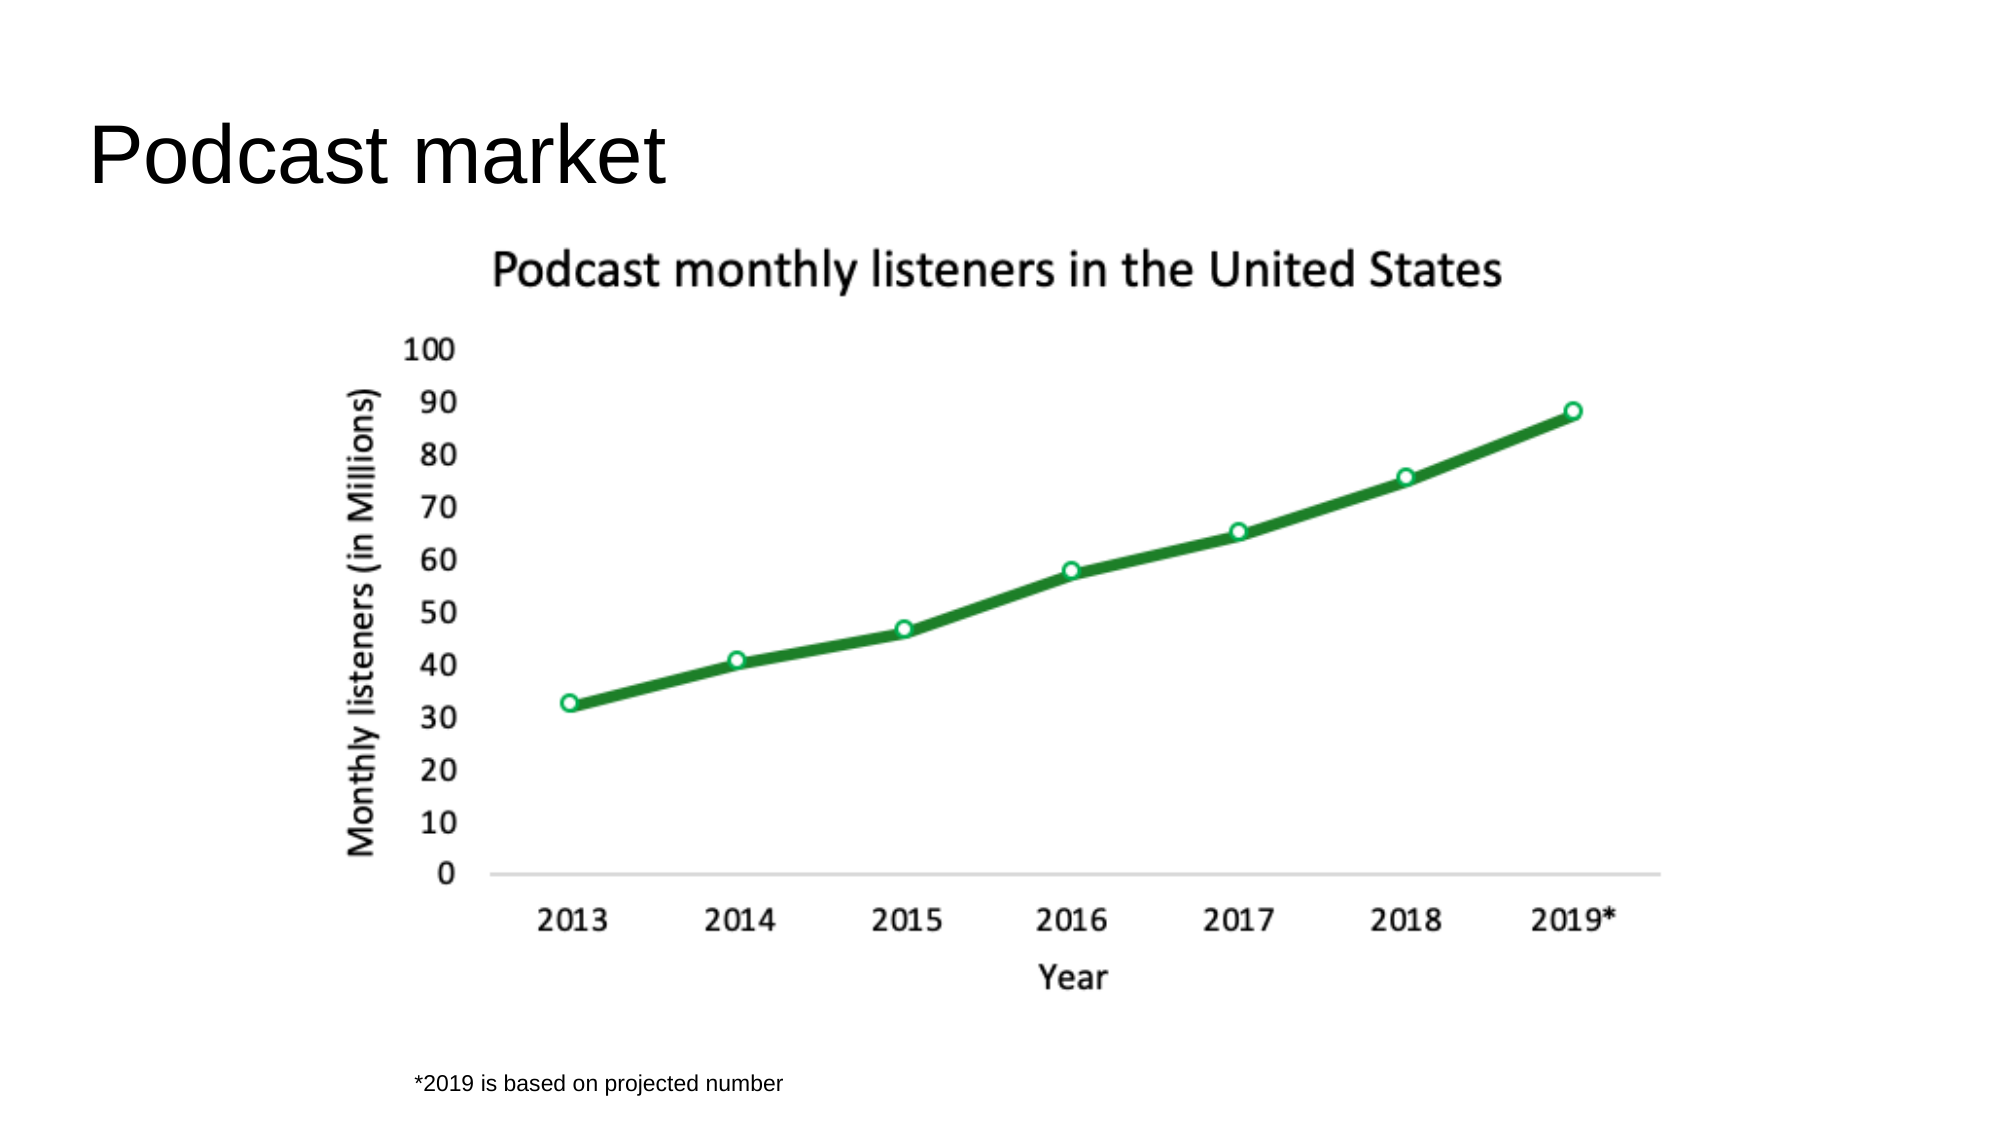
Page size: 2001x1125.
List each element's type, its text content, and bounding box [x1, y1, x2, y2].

picture [293, 207, 1707, 1052]
text_box *2019 is based on projected number [399, 1060, 851, 1109]
title Podcast market [68, 80, 1932, 206]
